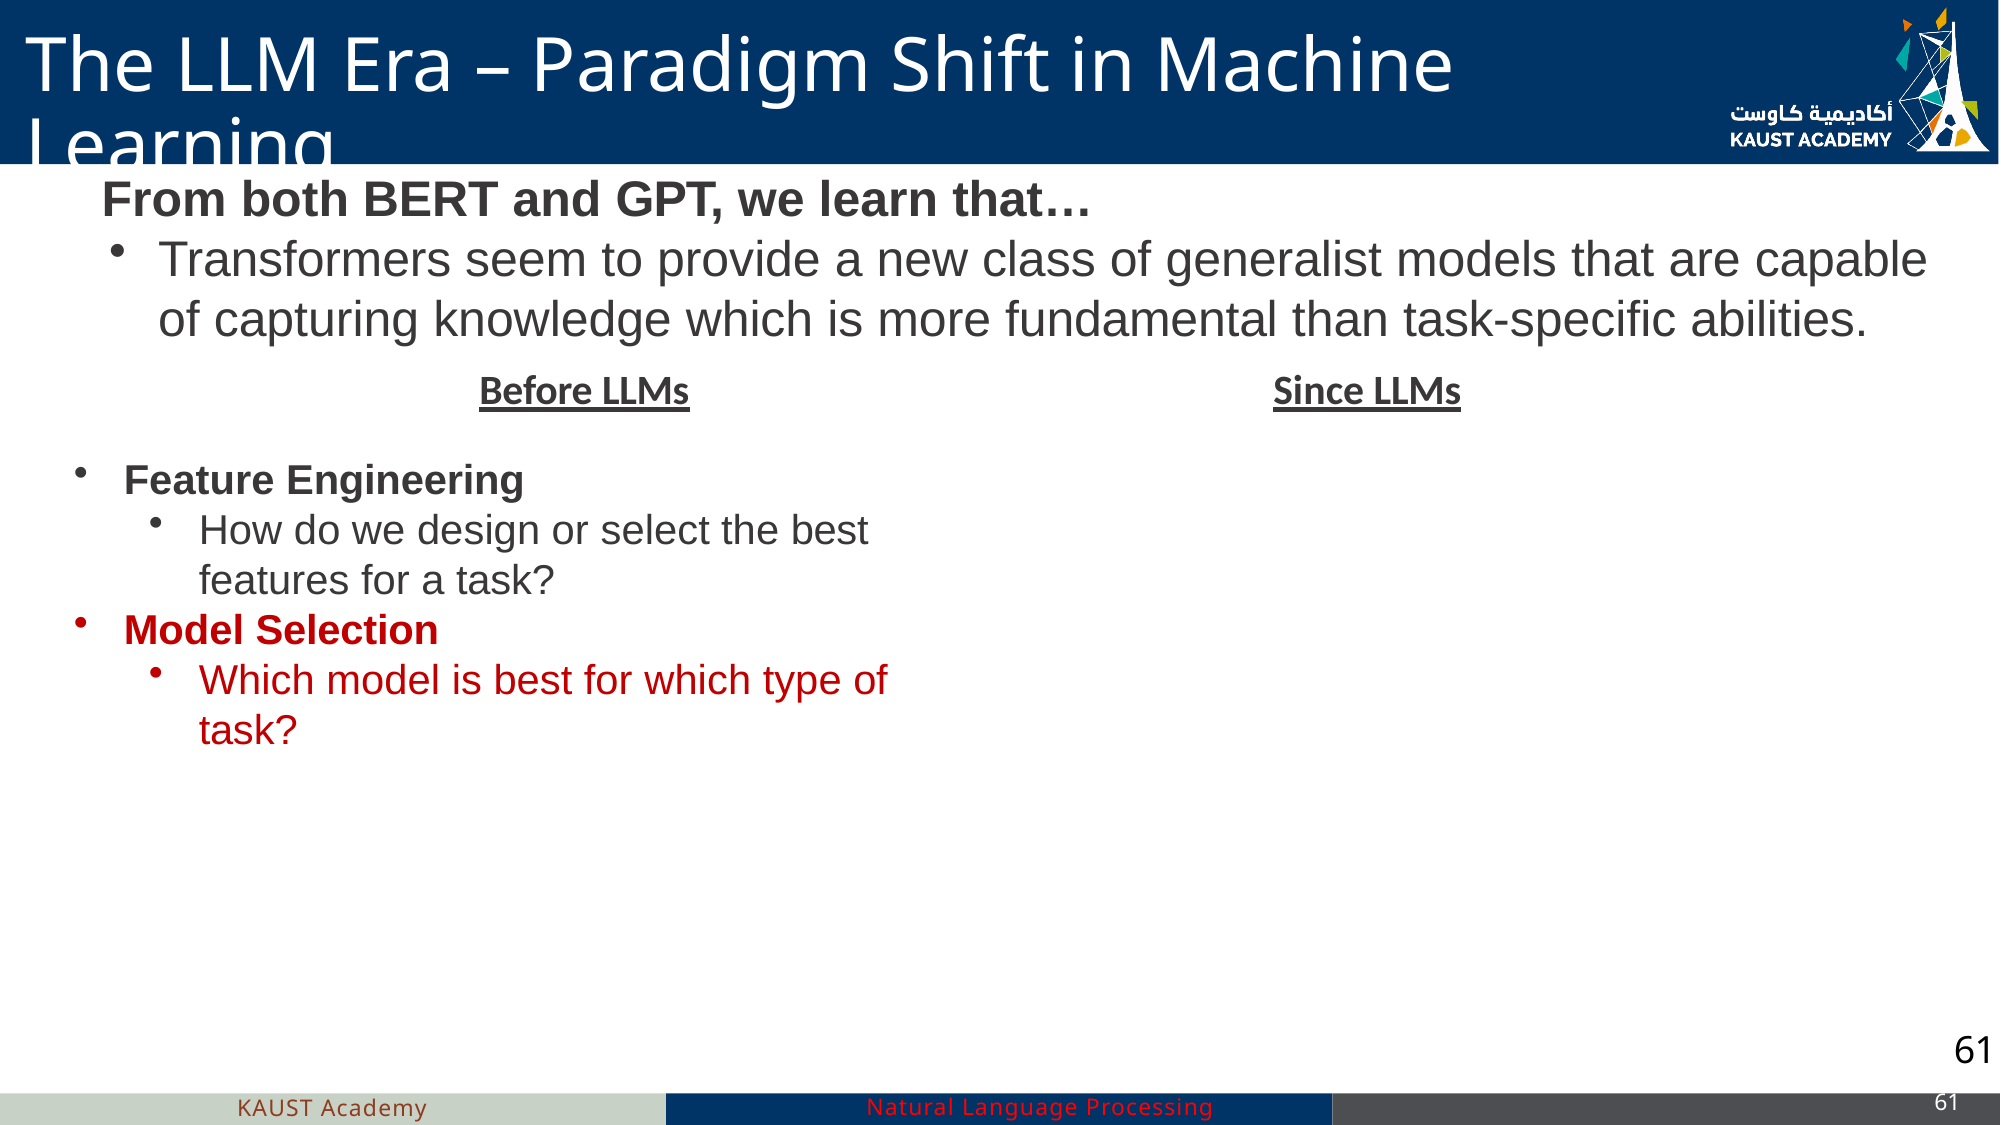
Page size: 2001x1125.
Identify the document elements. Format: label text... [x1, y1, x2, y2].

text_box From both BERT and GPT, we learn that… Transformers seem to provide a new class of generalist models that are capable of capturing knowledge which is more fundamental than task-specific abilities. Before LLMs Since LLMs Feature Engineering How do we design or select the best features for a task? Model Selection Which model is best for which type of task? [71, 164, 1933, 754]
title The LLM Era – Paradigm Shift in Machine Learning [25, 24, 1737, 215]
picture [1721, 0, 2000, 159]
slide_number 61 [1947, 1051, 2000, 1125]
